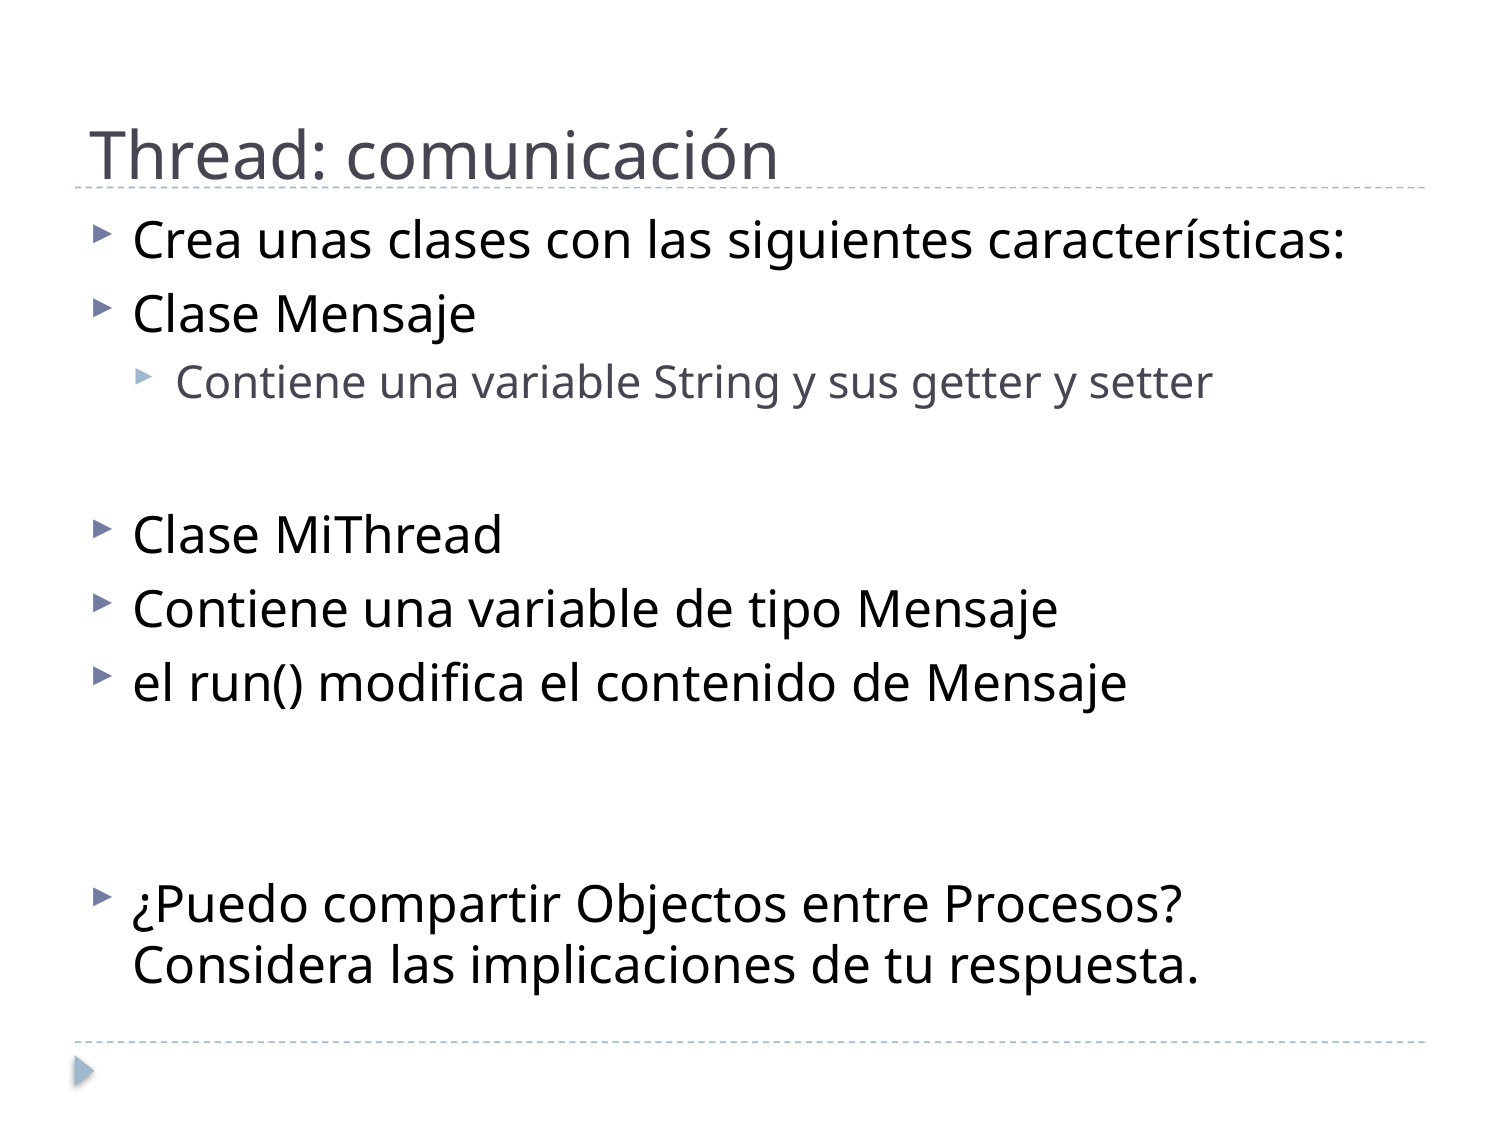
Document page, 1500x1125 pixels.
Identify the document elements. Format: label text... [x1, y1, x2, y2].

text_box Thread: comunicación [74, 37, 1425, 200]
list Crea unas clases con las siguientes características: Clase Mensaje Contiene una variable String y sus getter y setter Clase MiThread Contiene una variable de tipo Mensaje el run() modifica el contenido de Mensaje ¿Puedo compartir Objectos entre Procesos? Considera las implicaciones de tu respuesta. [75, 200, 1425, 1010]
